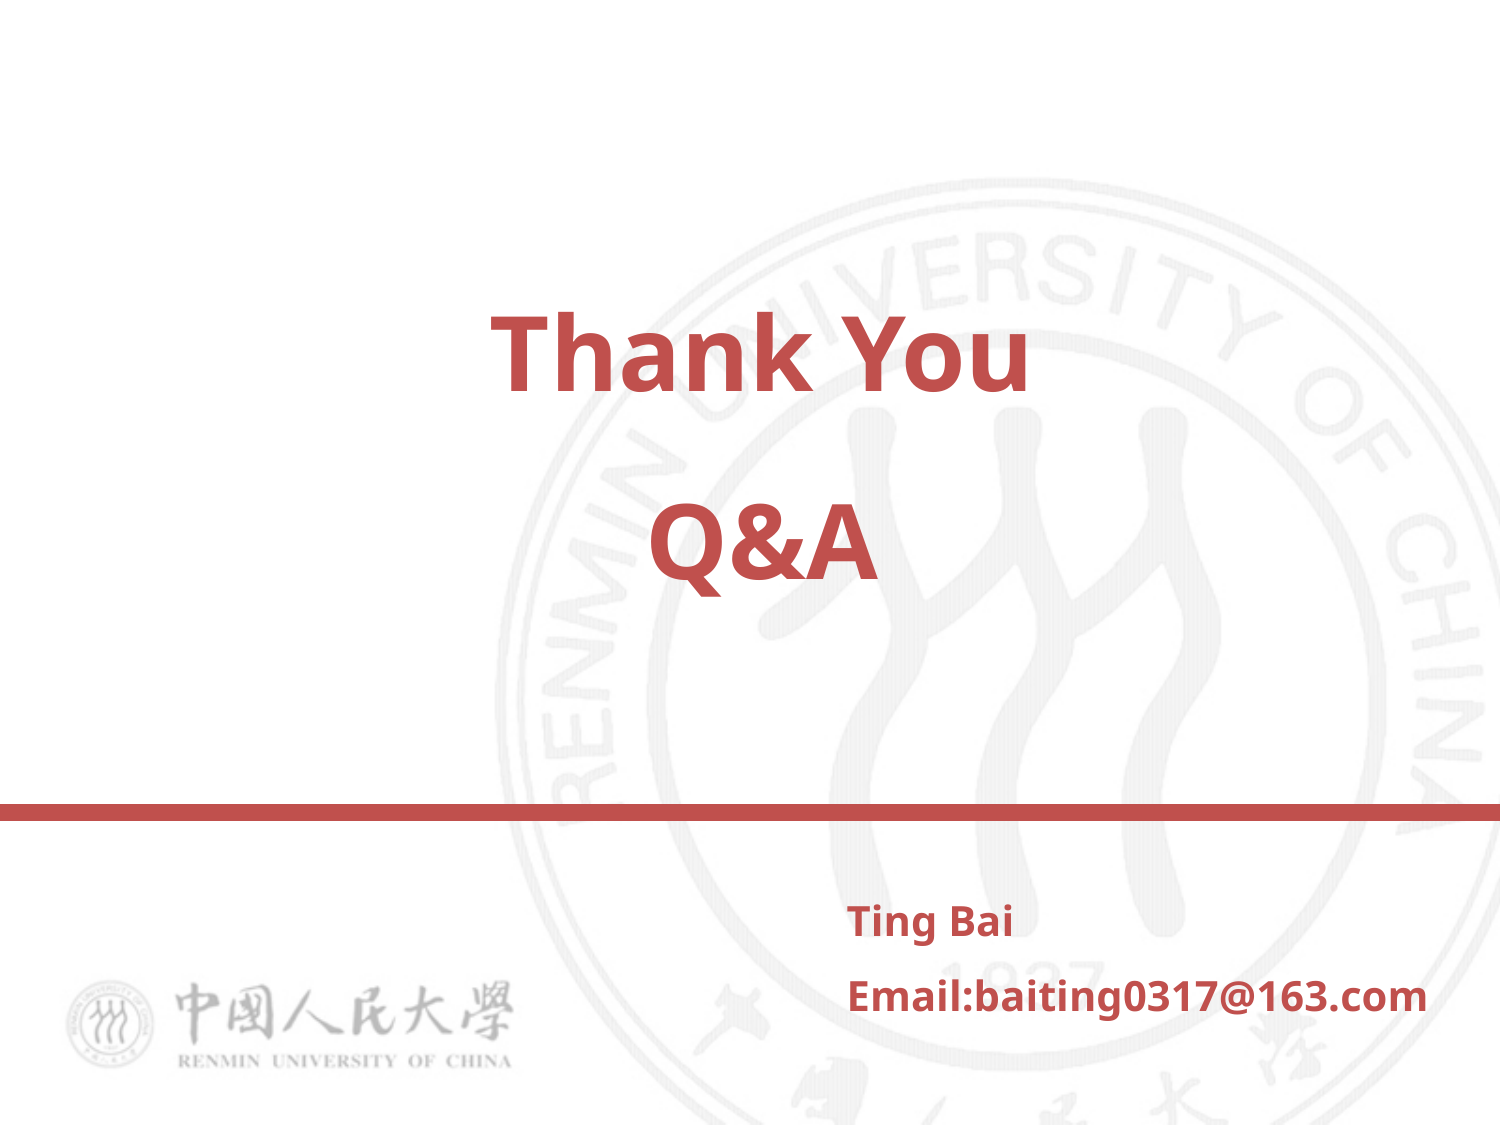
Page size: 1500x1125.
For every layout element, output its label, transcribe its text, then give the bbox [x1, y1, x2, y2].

title Thank You Q&A [99, 199, 1426, 626]
picture [0, 0, 1500, 804]
picture [0, 821, 1500, 1125]
text_box Ting Bai Email:baiting0317@163.com [831, 862, 1468, 1028]
